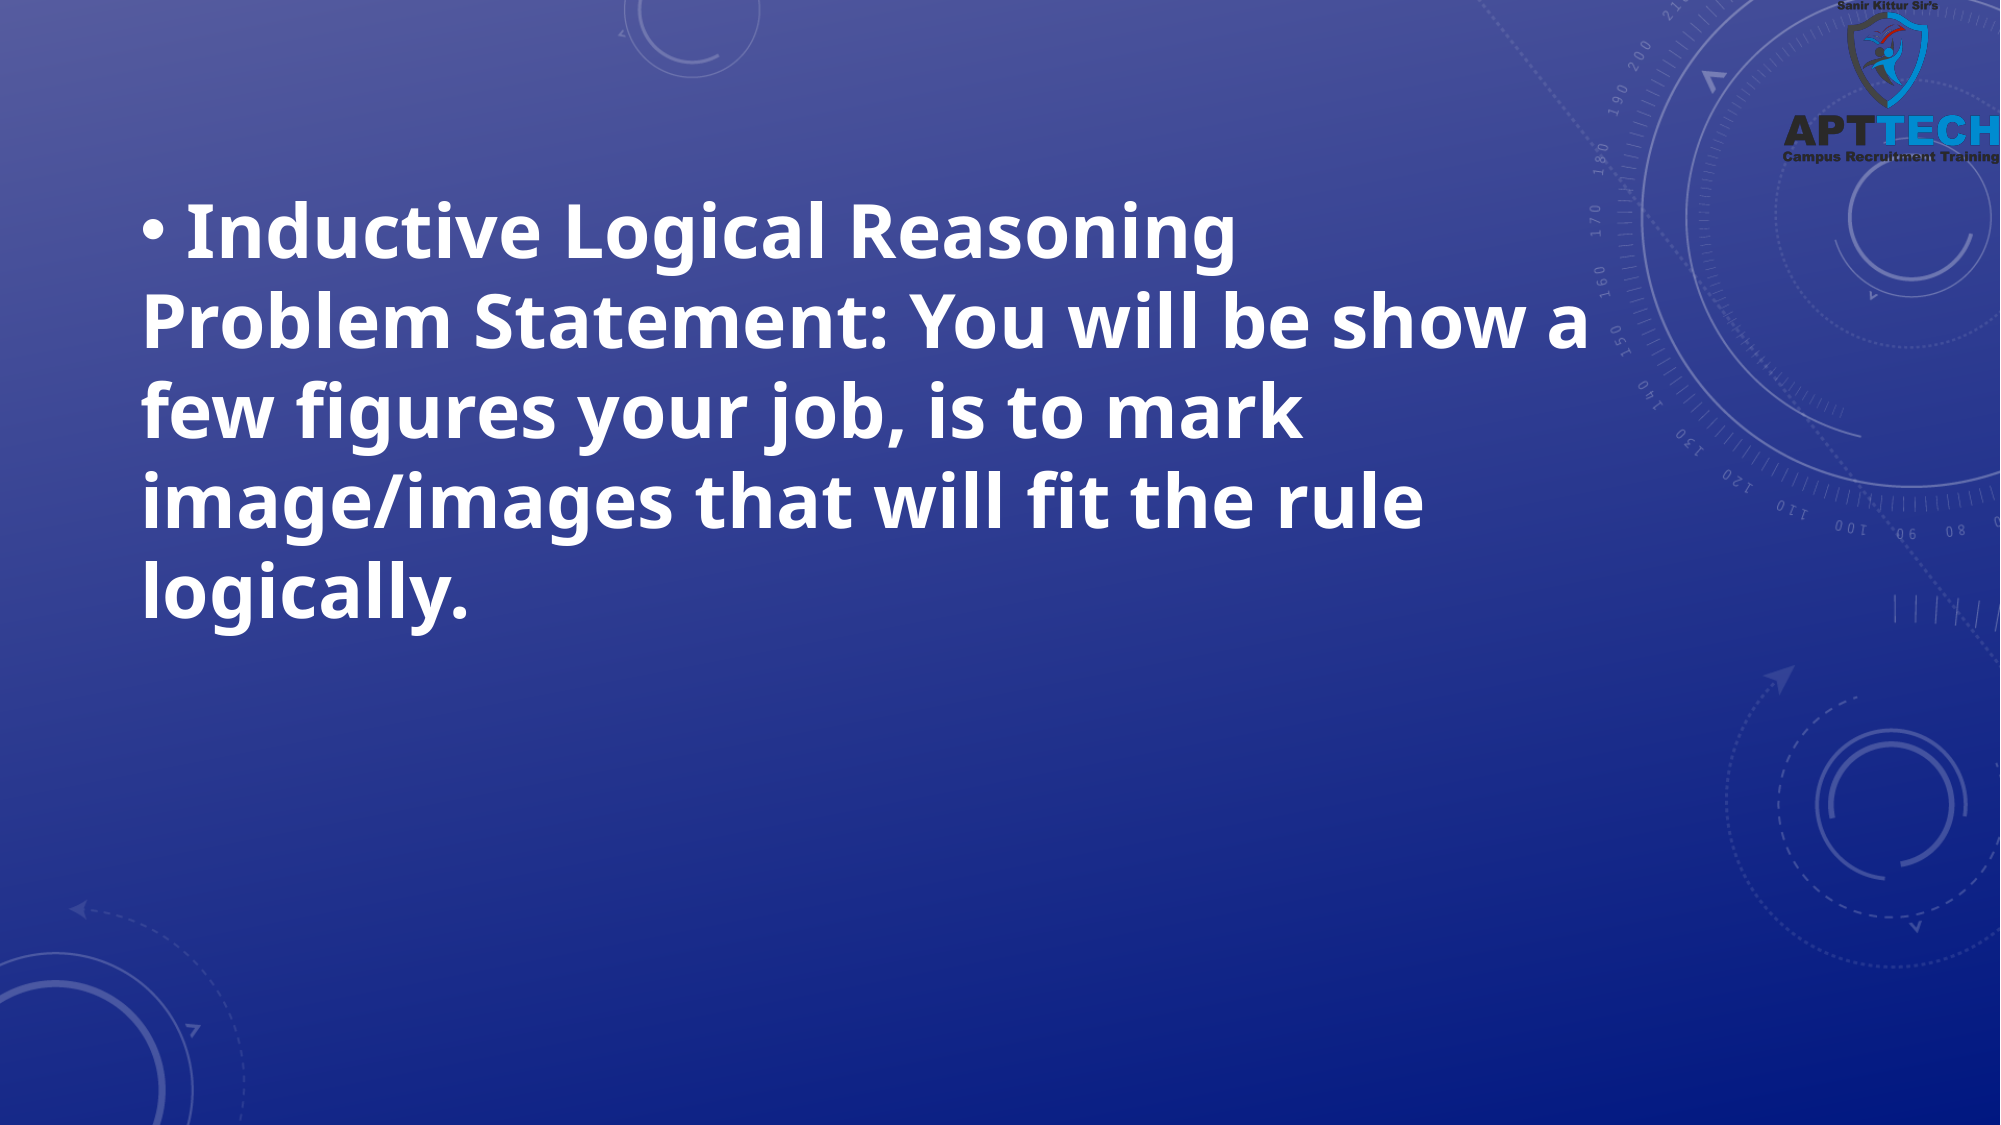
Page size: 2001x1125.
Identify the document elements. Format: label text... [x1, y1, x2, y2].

text_box Inductive Logical Reasoning Problem Statement: You will be show a few figures your job, is to mark image/images that will fit the rule logically. [125, 175, 1684, 641]
picture [0, 0, 2000, 1125]
